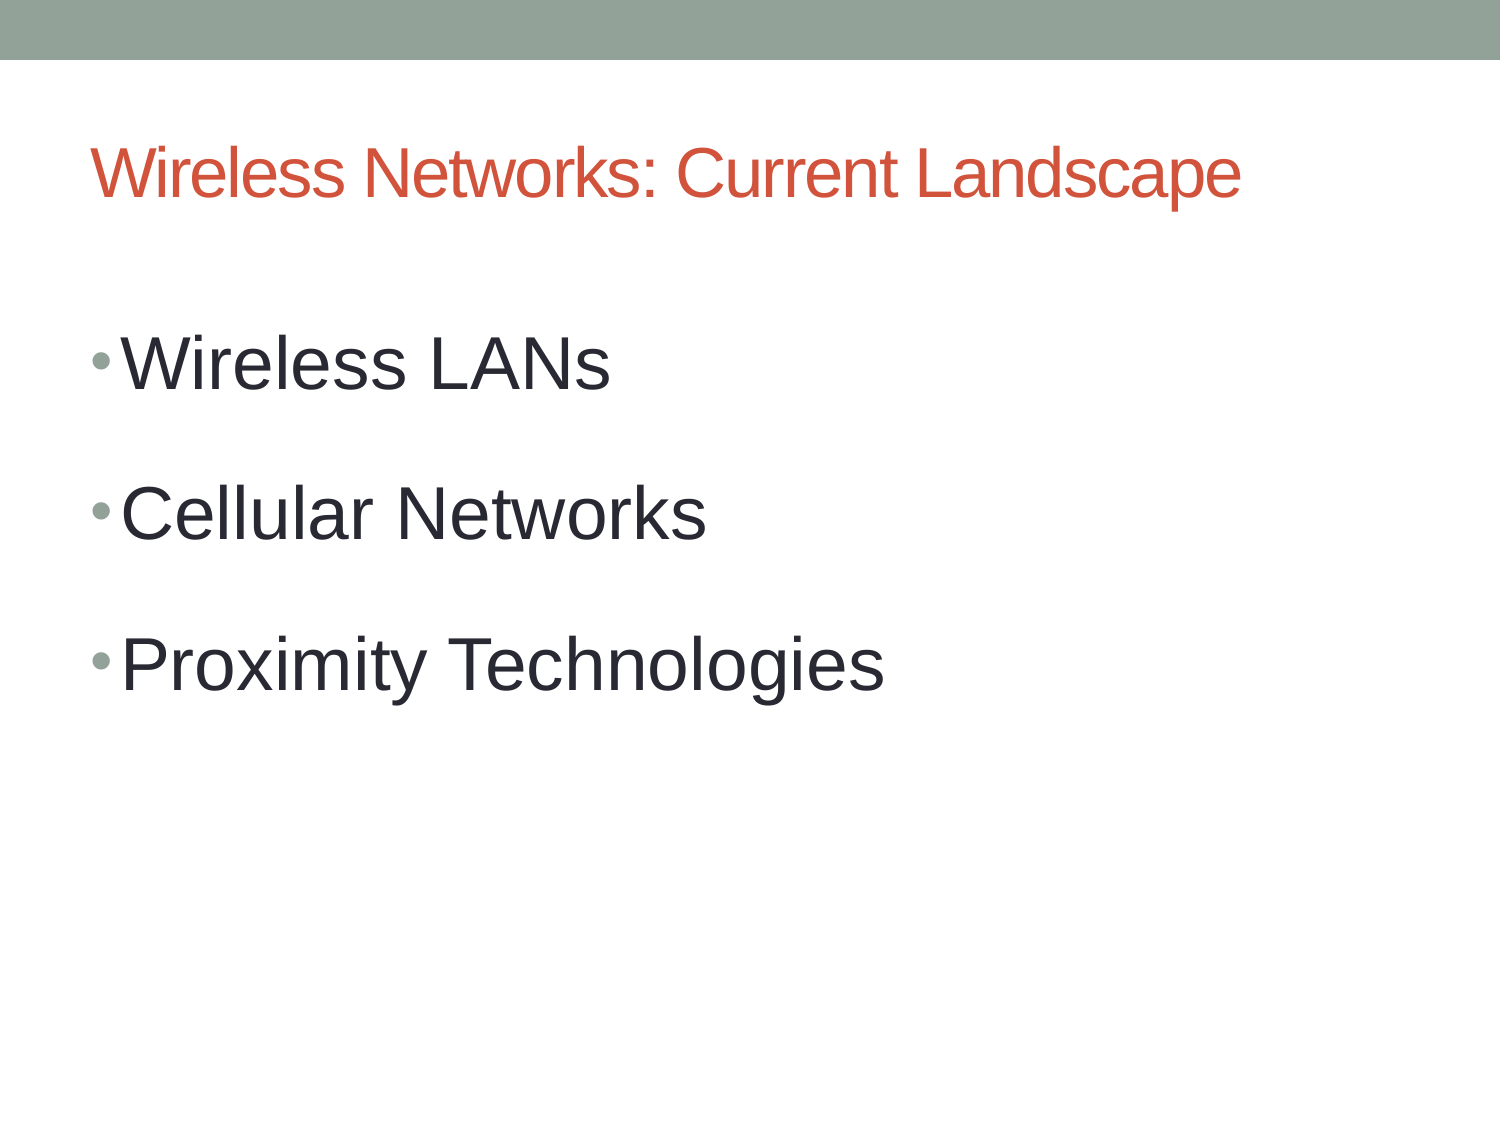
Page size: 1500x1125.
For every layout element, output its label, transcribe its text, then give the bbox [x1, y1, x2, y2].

title Wireless Networks: Current Landscape [75, 87, 1425, 250]
list Wireless LANs Cellular Networks Proximity Technologies [75, 262, 1425, 1063]
